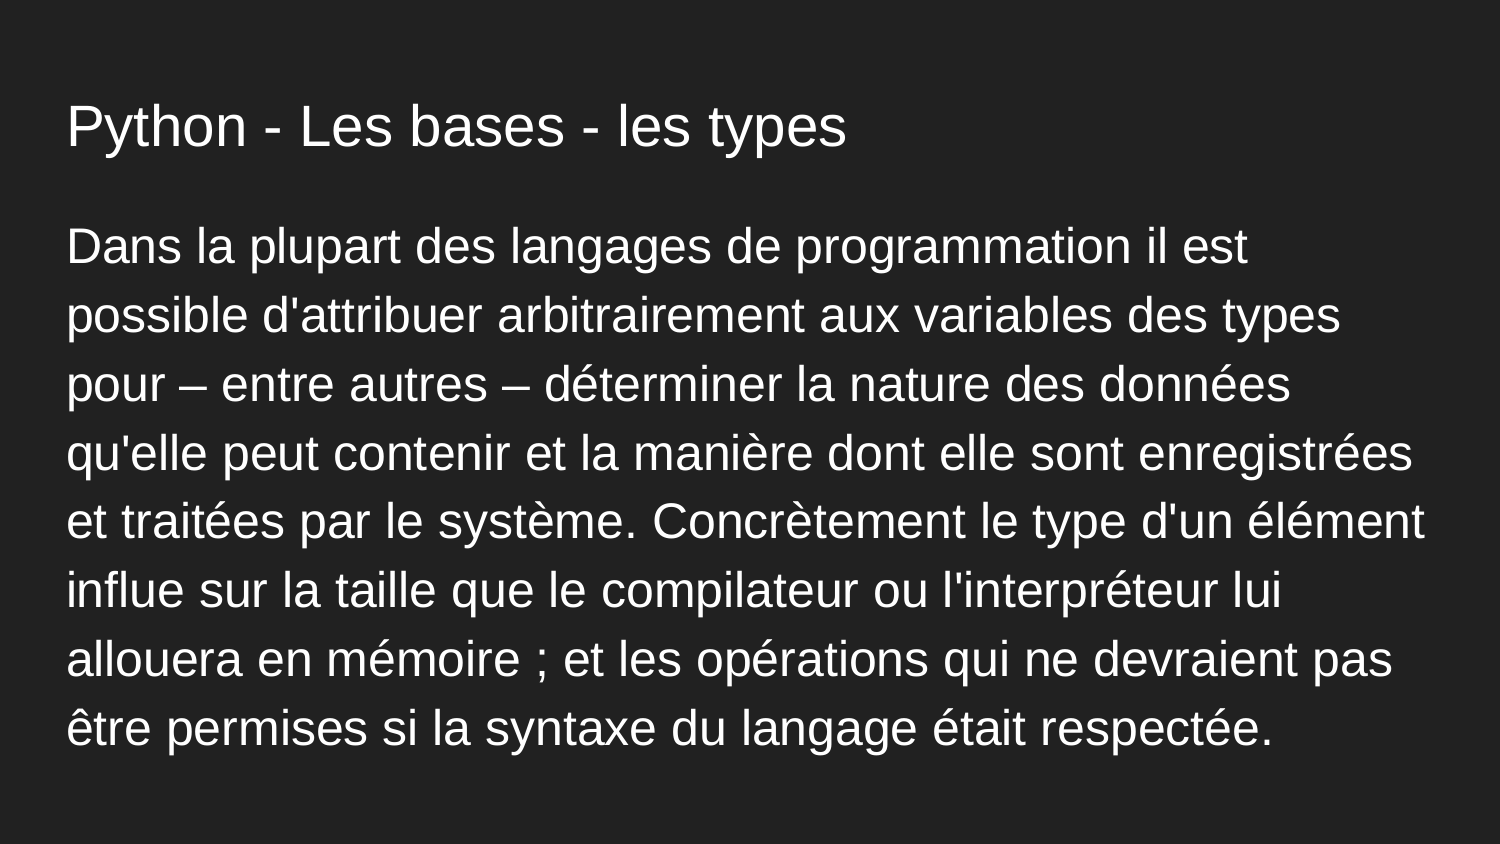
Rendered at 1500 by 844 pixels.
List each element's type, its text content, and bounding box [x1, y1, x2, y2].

list Dans la plupart des langages de programmation il est possible d'attribuer arbitrairement aux variables des types pour – entre autres – déterminer la nature des données qu'elle peut contenir et la manière dont elle sont enregistrées et traitées par le système. Concrètement le type d'un élément influe sur la taille que le compilateur ou l'interpréteur lui allouera en mémoire ; et les opérations qui ne devraient pas être permises si la syntaxe du langage était respectée. [51, 189, 1449, 750]
title Python - Les bases - les types [51, 72, 1449, 167]
